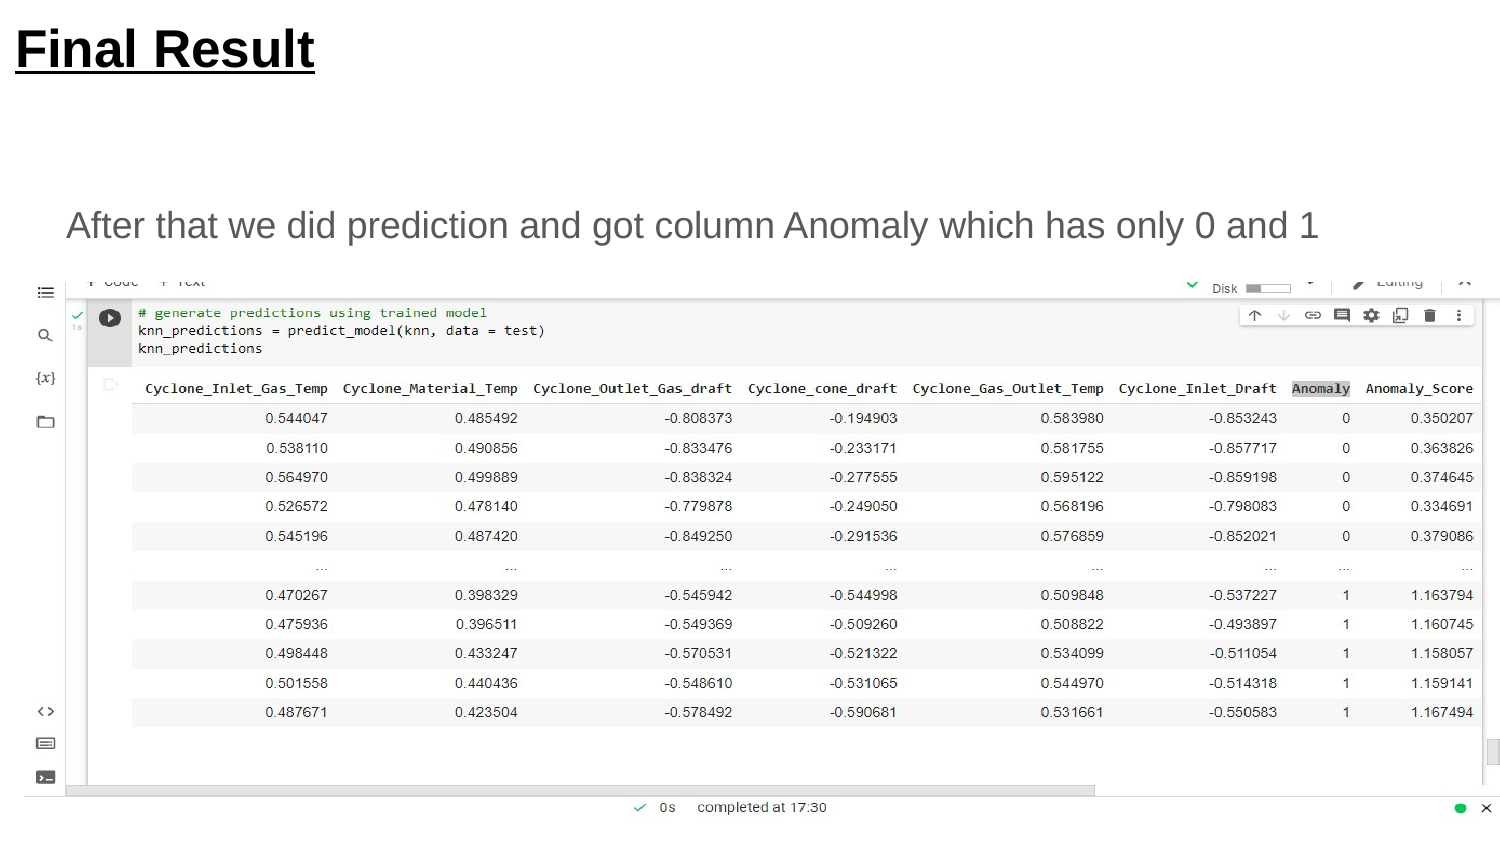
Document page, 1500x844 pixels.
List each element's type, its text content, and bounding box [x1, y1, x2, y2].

list After that we did prediction and got column Anomaly which has only 0 and 1 [51, 178, 1449, 280]
picture [24, 282, 1500, 819]
title Final Result [0, 0, 1398, 94]
